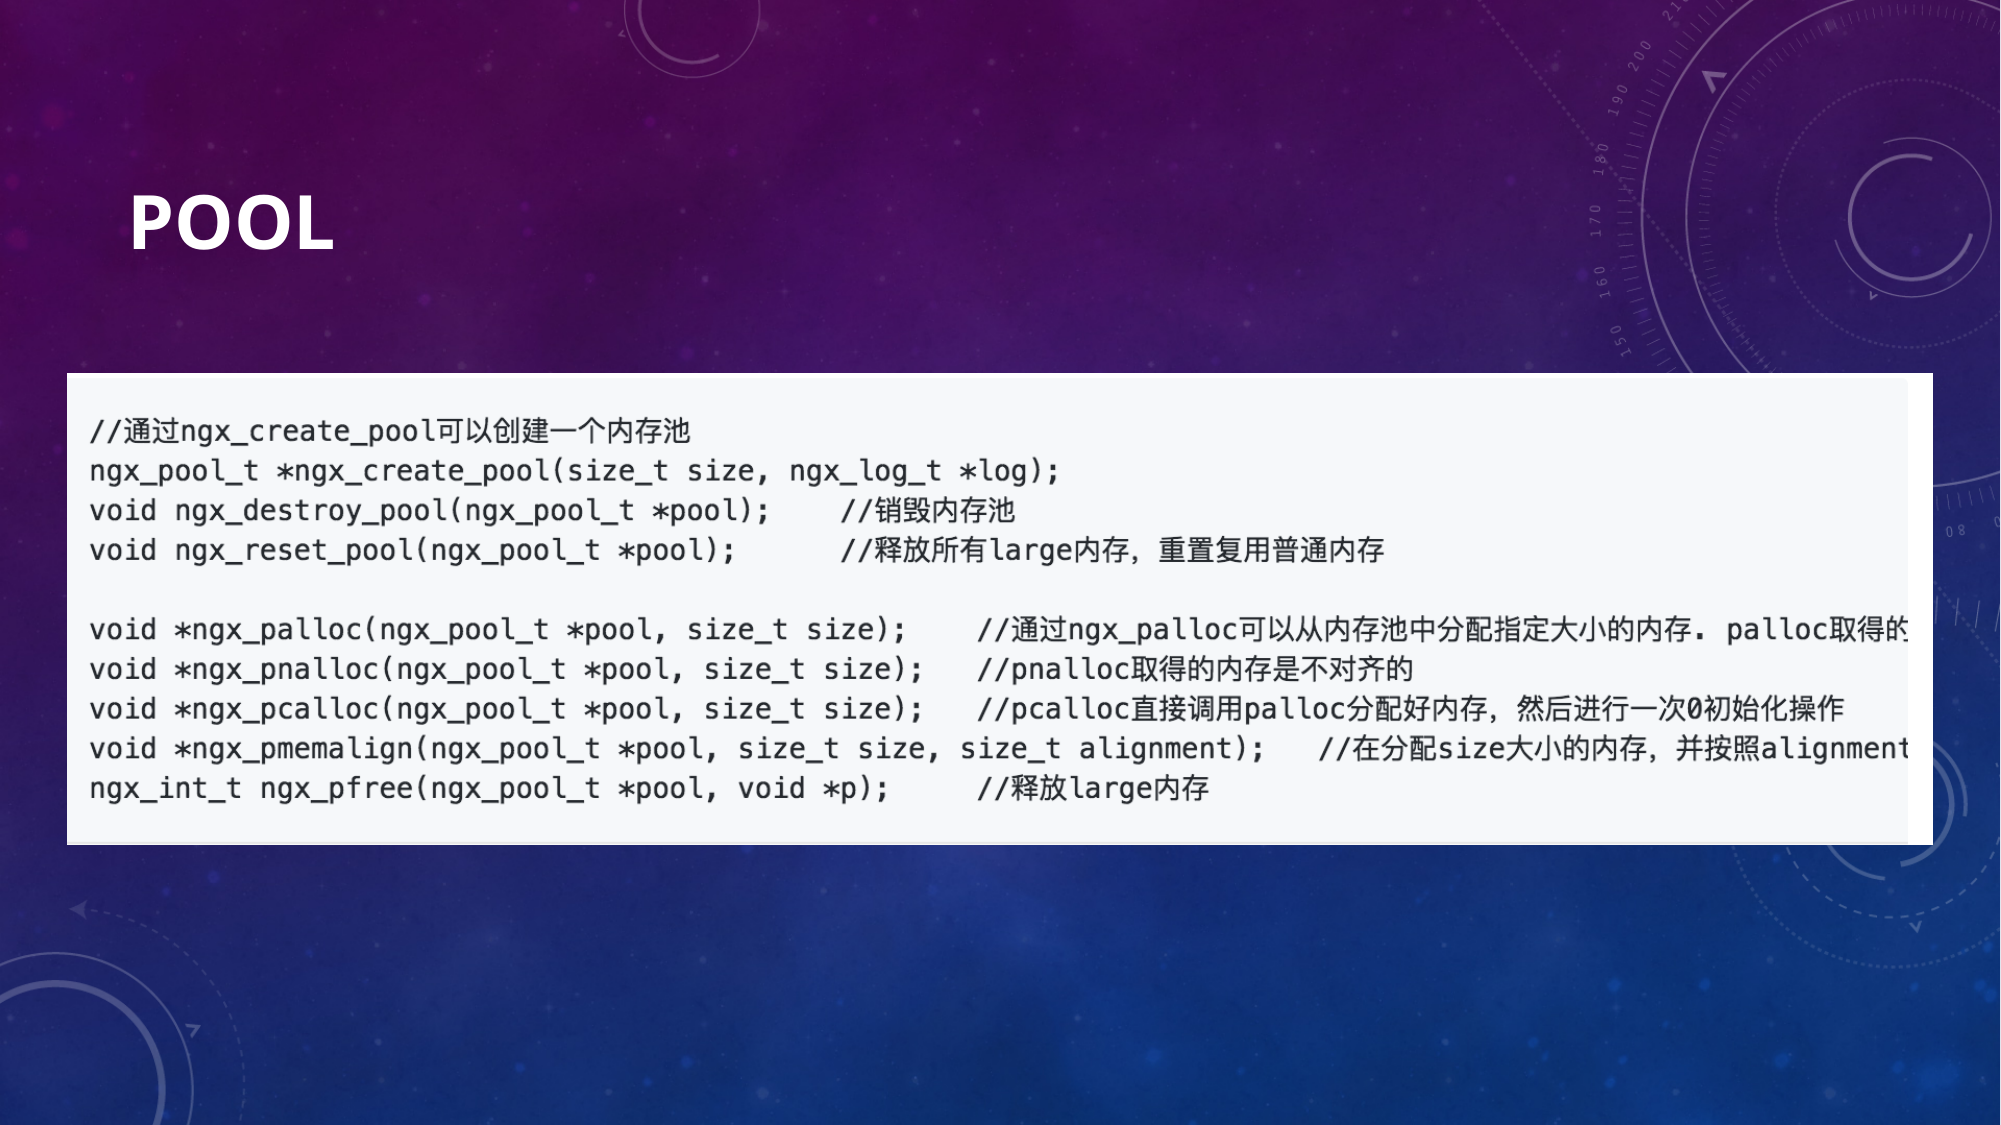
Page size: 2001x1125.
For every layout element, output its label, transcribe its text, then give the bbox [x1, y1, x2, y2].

picture [0, 0, 2001, 1125]
title Pool [112, 99, 1775, 339]
